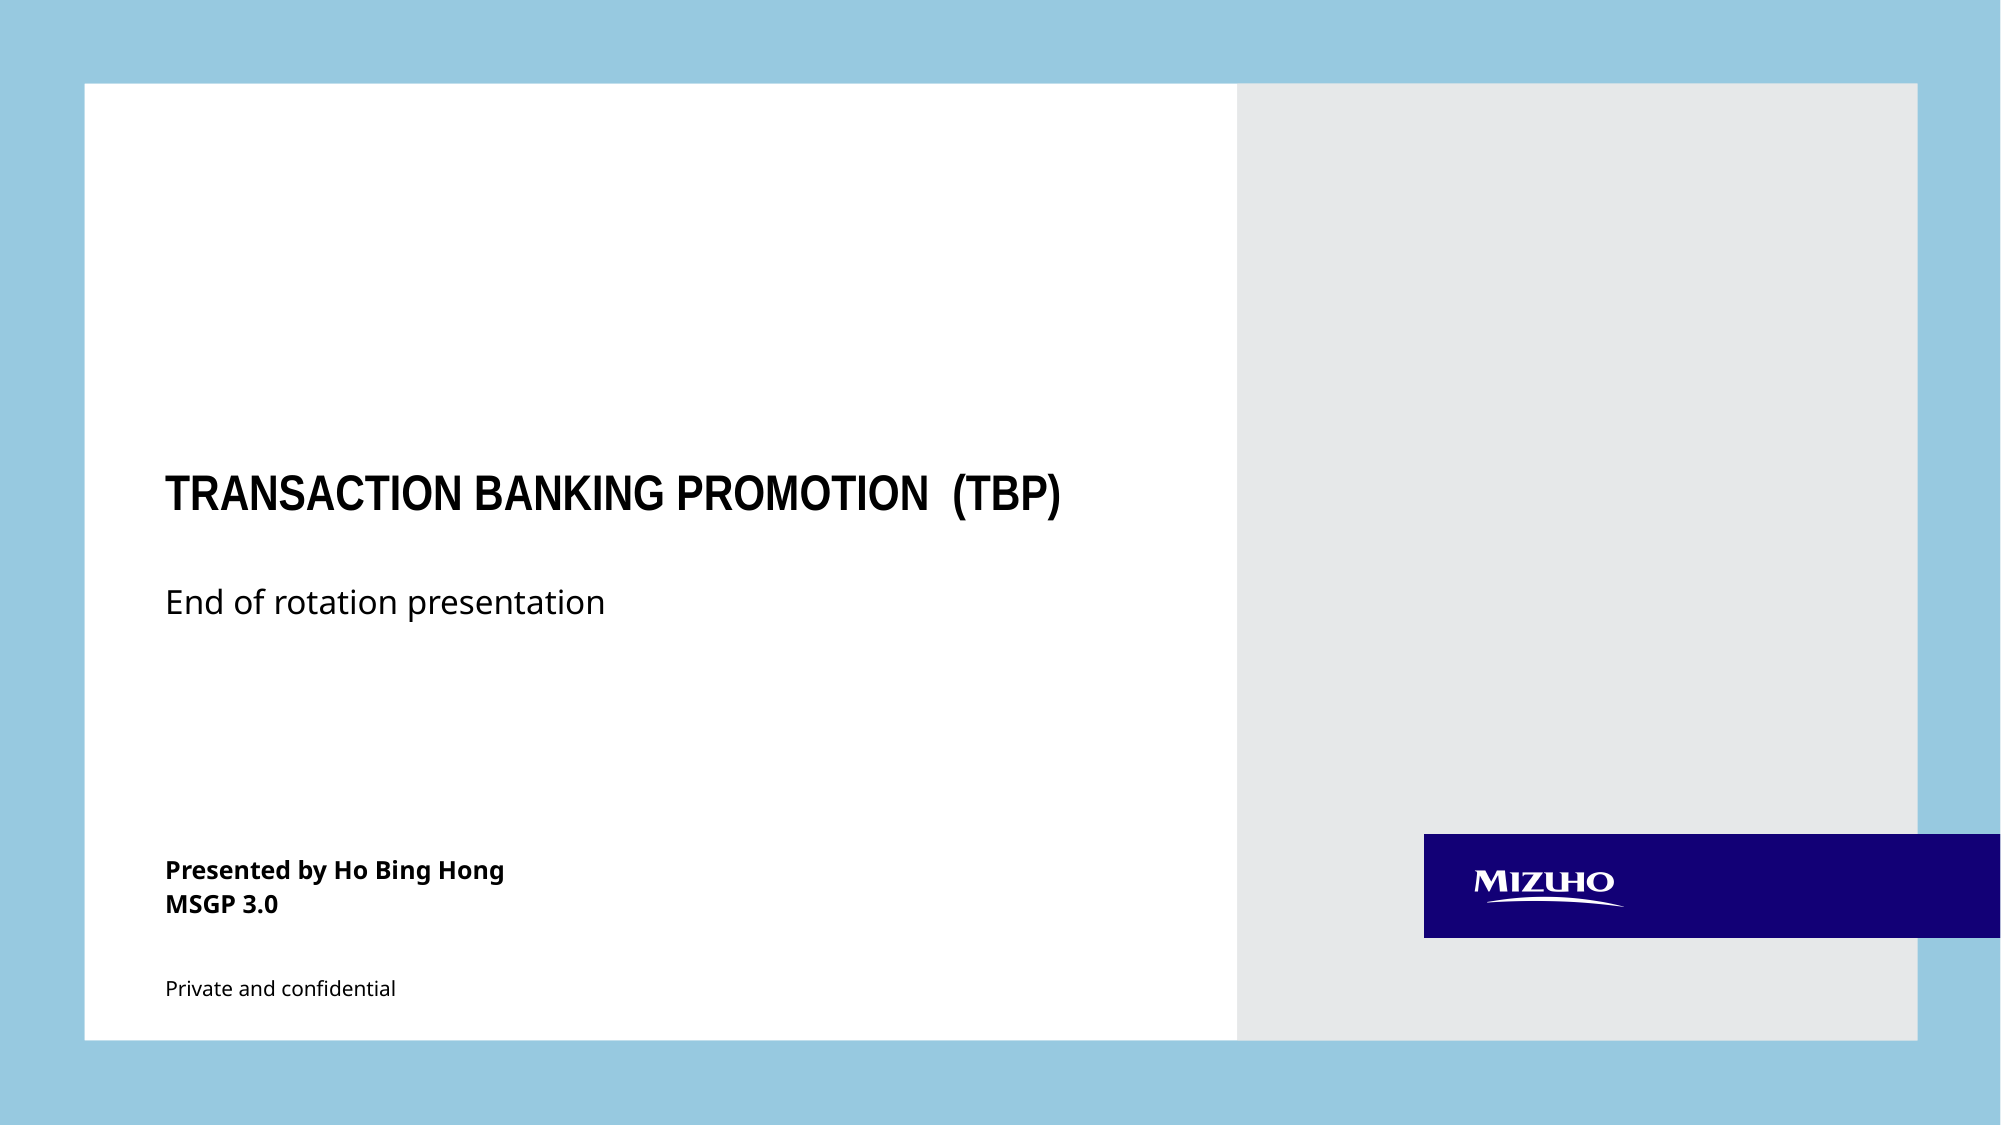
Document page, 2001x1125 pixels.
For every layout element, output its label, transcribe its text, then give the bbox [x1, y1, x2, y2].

picture [1424, 834, 2001, 938]
subtitle End of rotation presentation [105, 551, 1235, 807]
title Transaction Banking Promotion (TBP) [105, 85, 1235, 551]
list Presented by Ho Bing Hong MSGP 3.0 [105, 835, 1235, 938]
